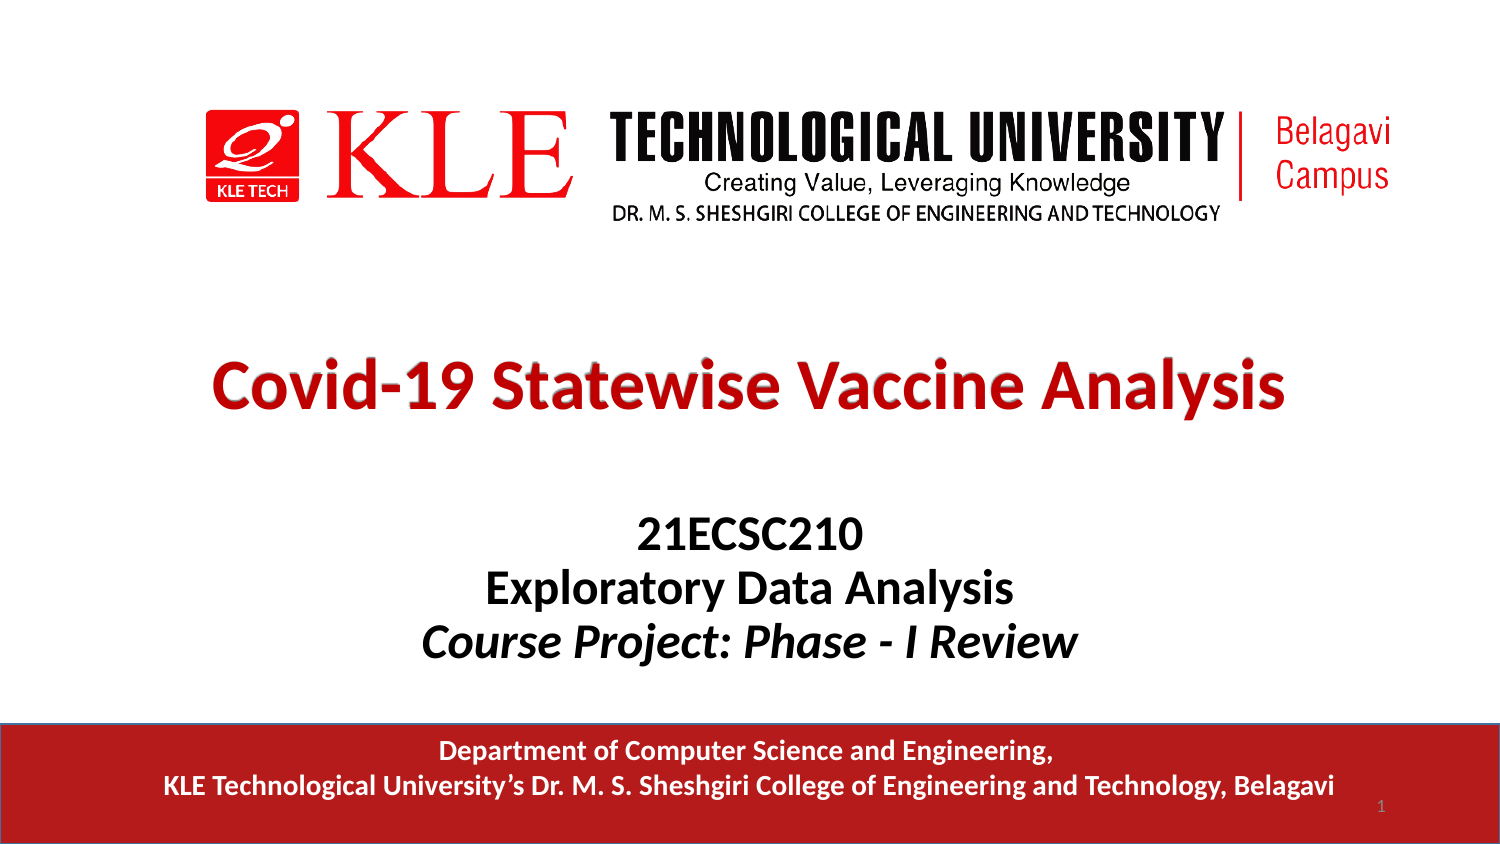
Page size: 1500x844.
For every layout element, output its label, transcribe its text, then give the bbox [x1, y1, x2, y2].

title 21ECSC210 Exploratory Data Analysis Course Project: Phase - I Review [187, 519, 1313, 675]
text_box Covid-19 Statewise Vaccine Analysis [187, 275, 1313, 431]
picture [198, 96, 1407, 232]
slide_number 1 [1059, 782, 1397, 827]
text_box Department of Computer Science and Engineering, KLE Technological University’s Dr. M. S. Sheshgiri College of Engineering and Technology, Belagavi [0, 723, 1500, 844]
